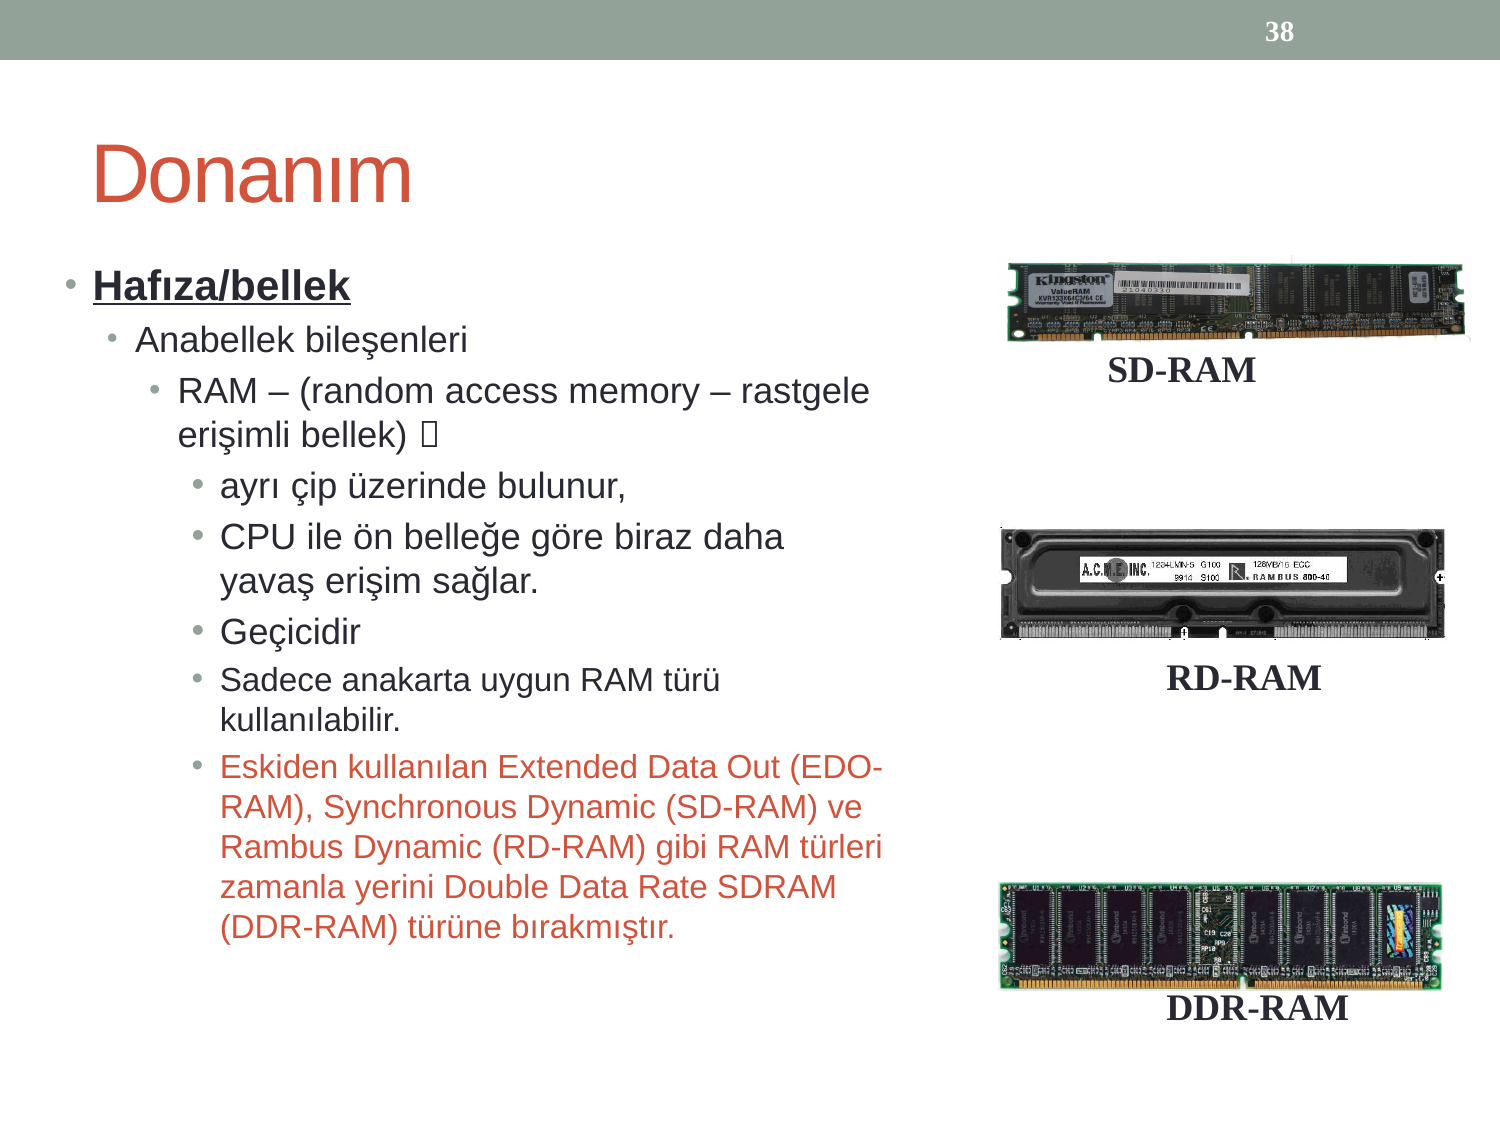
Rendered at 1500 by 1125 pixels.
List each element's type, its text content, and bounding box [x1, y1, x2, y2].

slide_number 38 [1250, 3, 1425, 57]
title Donanım [75, 87, 1425, 250]
picture [997, 526, 1447, 642]
text_box SD-RAM [1092, 350, 1365, 398]
list Hafıza/bellek Anabellek bileşenleri RAM – (random access memory – rastgele erişimli bellek)  ayrı çip üzerinde bulunur, CPU ile ön belleğe göre biraz daha yavaş erişim sağlar. Geçicidir Sadece anakarta uygun RAM türü kullanılabilir. Eskiden kullanılan Extended Data Out (EDO-RAM), Synchronous Dynamic (SD-RAM) ve Rambus Dynamic (RD-RAM) gibi RAM türleri zamanla yerini Double Data Rate SDRAM (DDR-RAM) türüne bırakmıştır. [49, 250, 904, 1001]
text_box DDR-RAM [1151, 1000, 1388, 1036]
picture [997, 255, 1471, 342]
picture [997, 882, 1443, 991]
text_box RD-RAM [1151, 649, 1376, 705]
